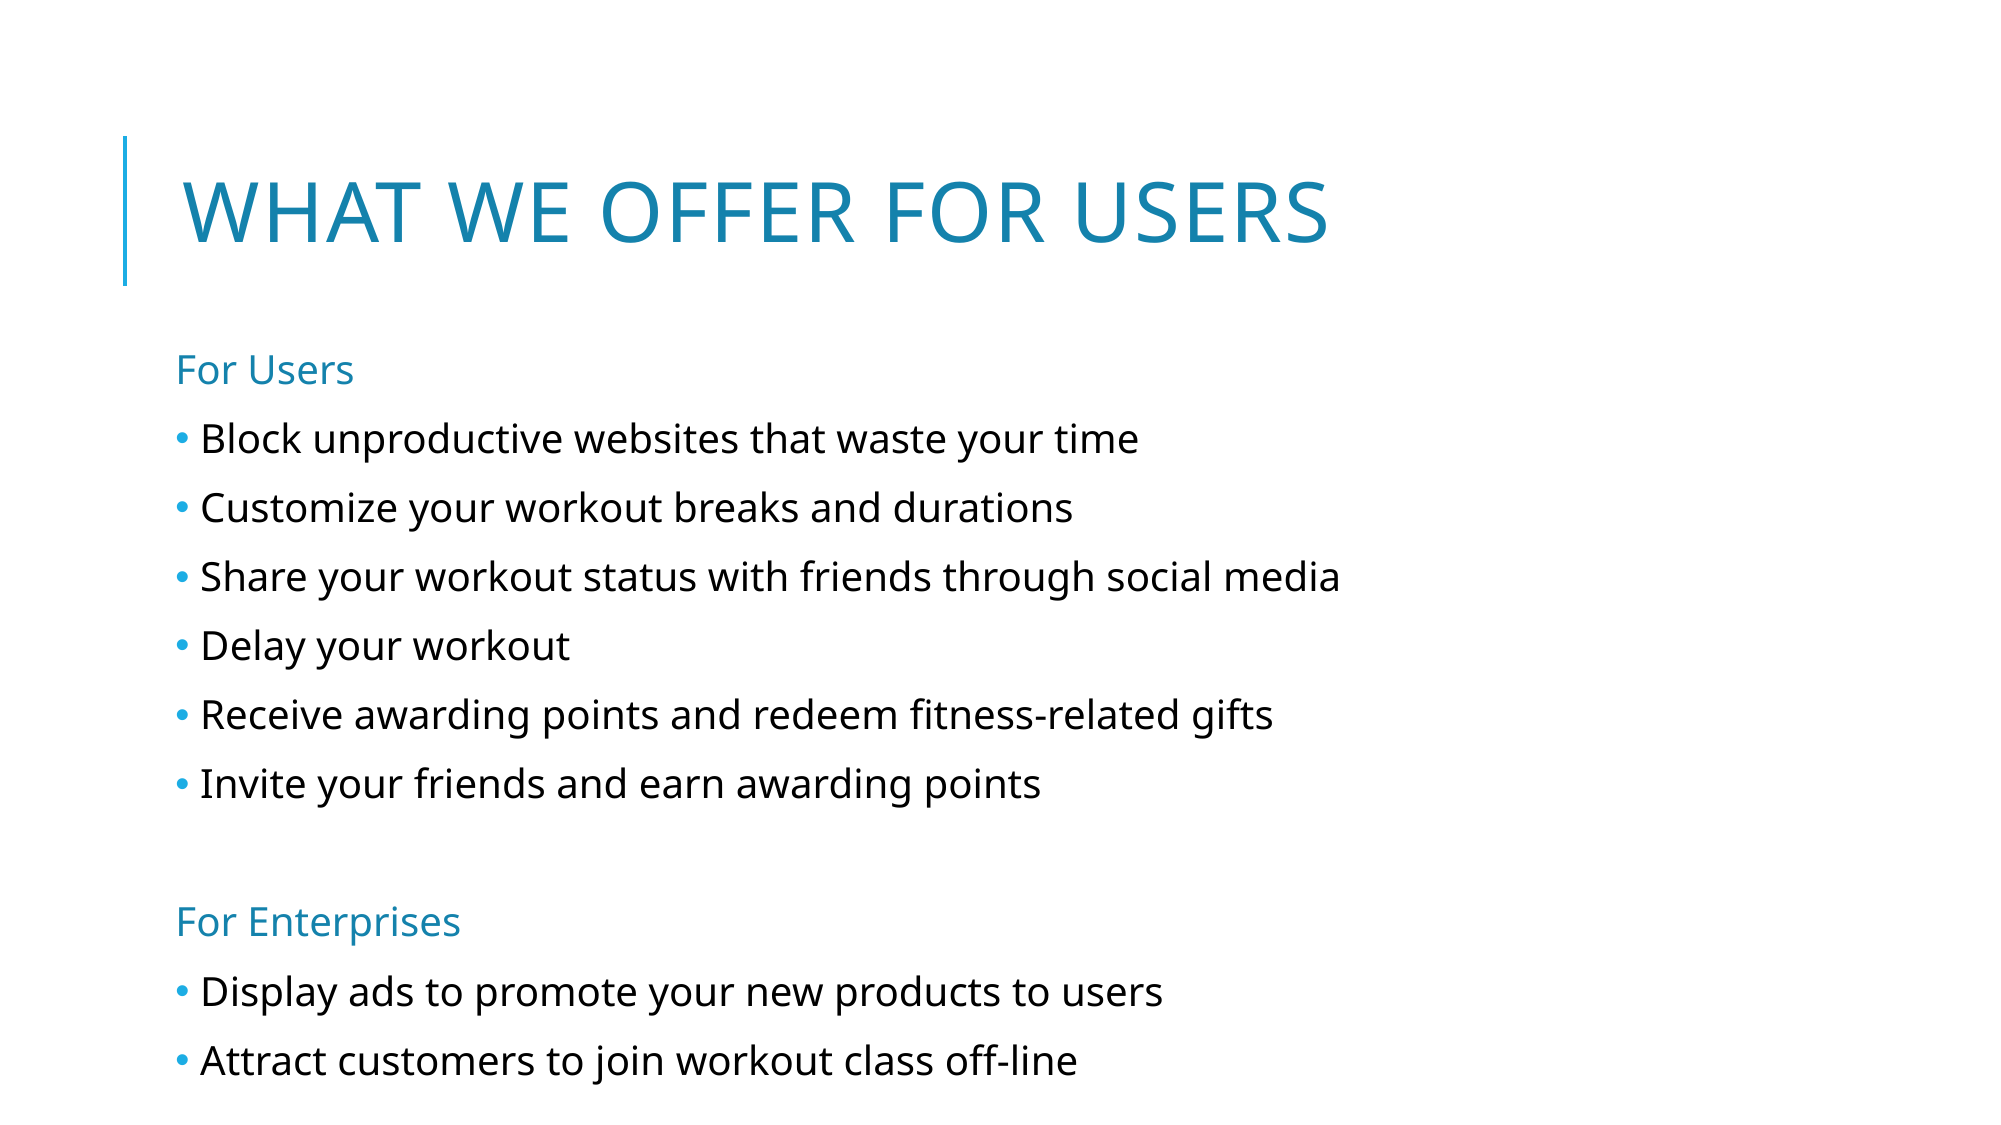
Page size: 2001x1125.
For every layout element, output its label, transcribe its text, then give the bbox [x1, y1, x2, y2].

list For Users Block unproductive websites that waste your time Customize your workout breaks and durations Share your workout status with friends through social media Delay your workout Receive awarding points and redeem fitness-related gifts Invite your friends and earn awarding points For Enterprises Display ads to promote your new products to users Attract customers to join workout class off-line [168, 341, 1763, 1092]
title What we Offer for users [168, 96, 1946, 342]
